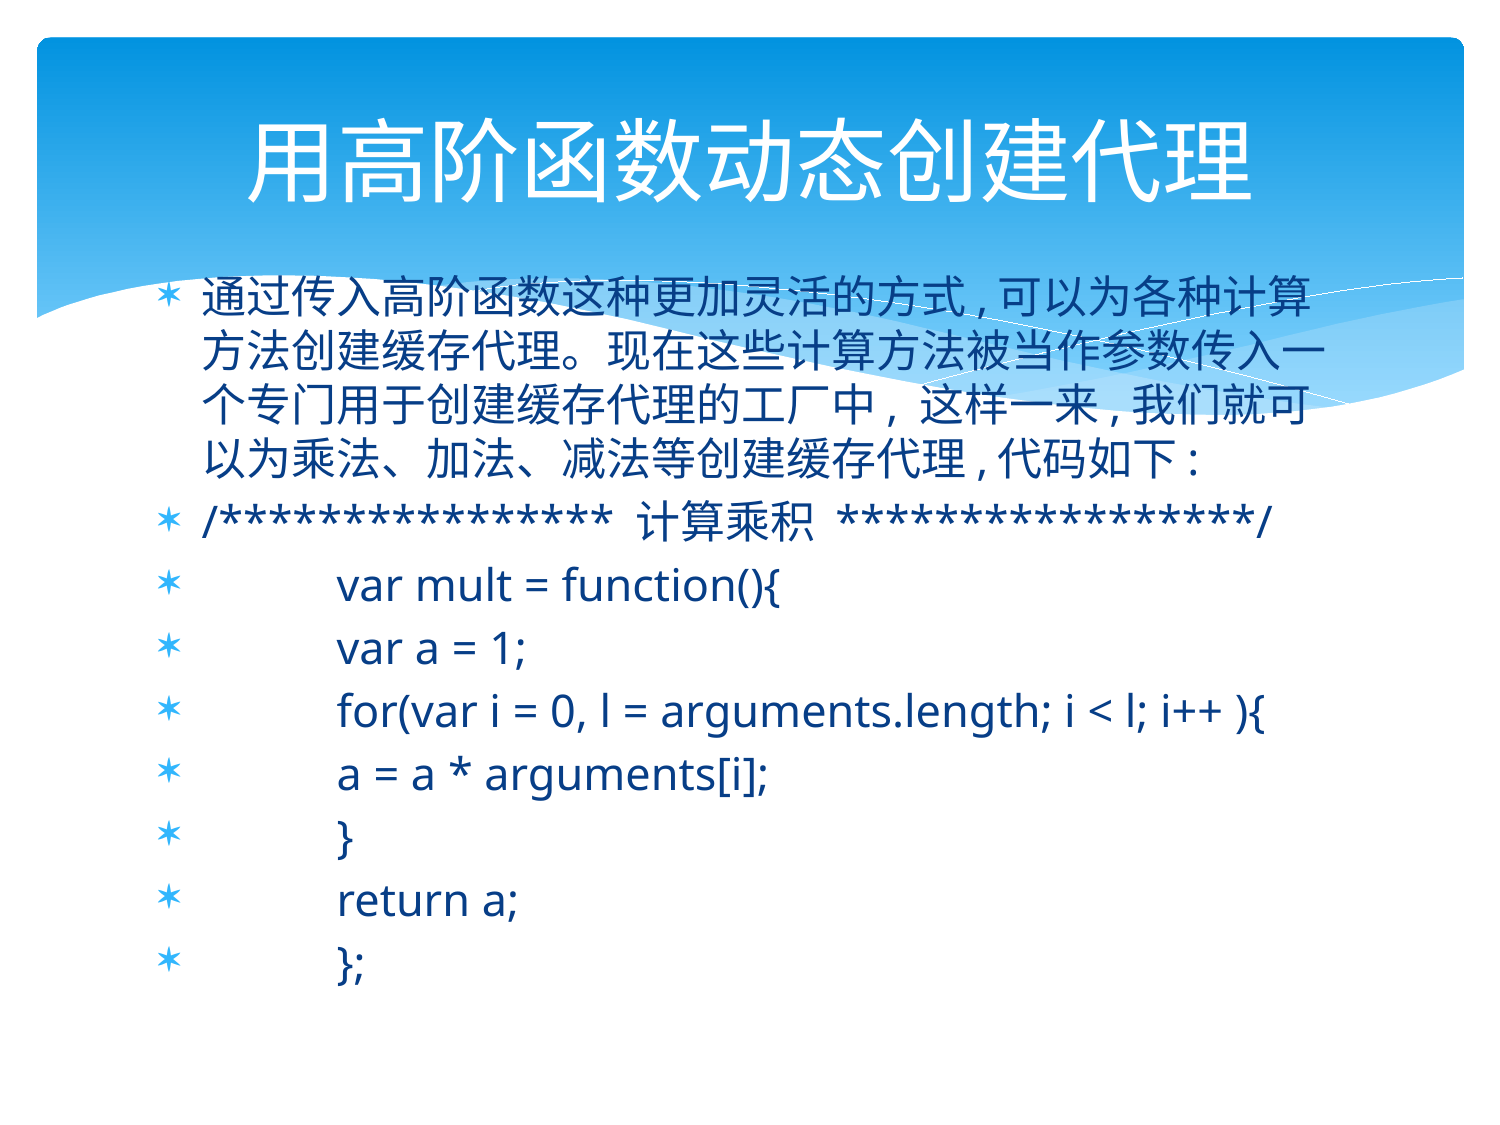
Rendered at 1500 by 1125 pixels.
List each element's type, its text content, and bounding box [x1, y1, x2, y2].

title 用高阶函数动态创建代理 [75, 55, 1425, 261]
list 通过传入高阶函数这种更加灵活的方式,可以为各种计算方法创建缓存代理。现在这些计算方法被当作参数传入一个专门用于创建缓存代理的工厂中, 这样一来,我们就可以为乘法、加法、减法等创建缓存代理,代码如下: /**************** 计算乘积 *****************/ var mult = function(){ var a = 1; for(var i = 0, l = arguments.length; i < l; i++ ){ a = a * arguments[i]; } return a; }; [143, 261, 1359, 1005]
